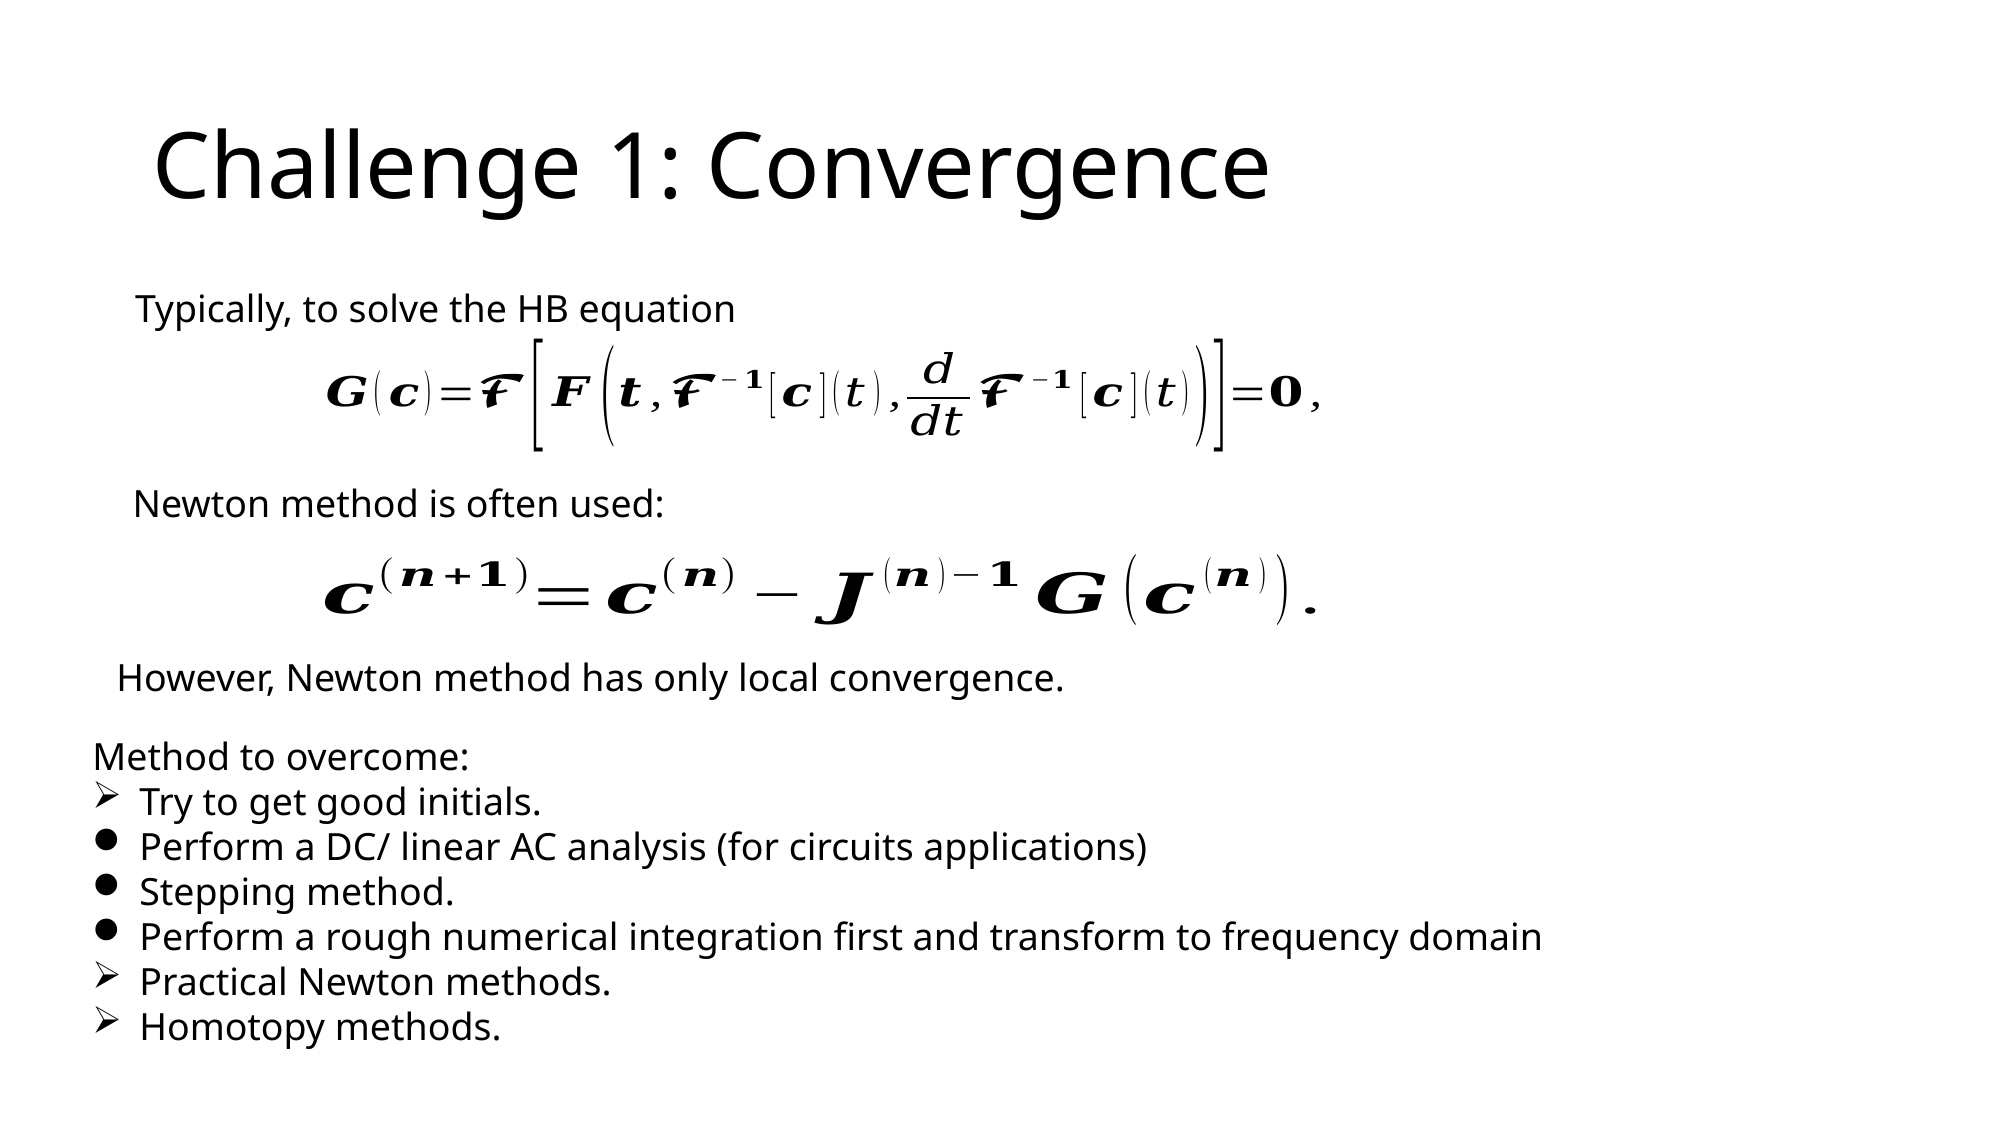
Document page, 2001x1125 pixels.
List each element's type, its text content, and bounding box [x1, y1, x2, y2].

text_box However, Newton method has only local convergence. [101, 646, 1081, 707]
text_box Newton method is often used: [117, 472, 680, 533]
title Challenge 1: Convergence [137, 59, 1863, 278]
text_box Typically, to solve the HB equation [120, 277, 752, 337]
